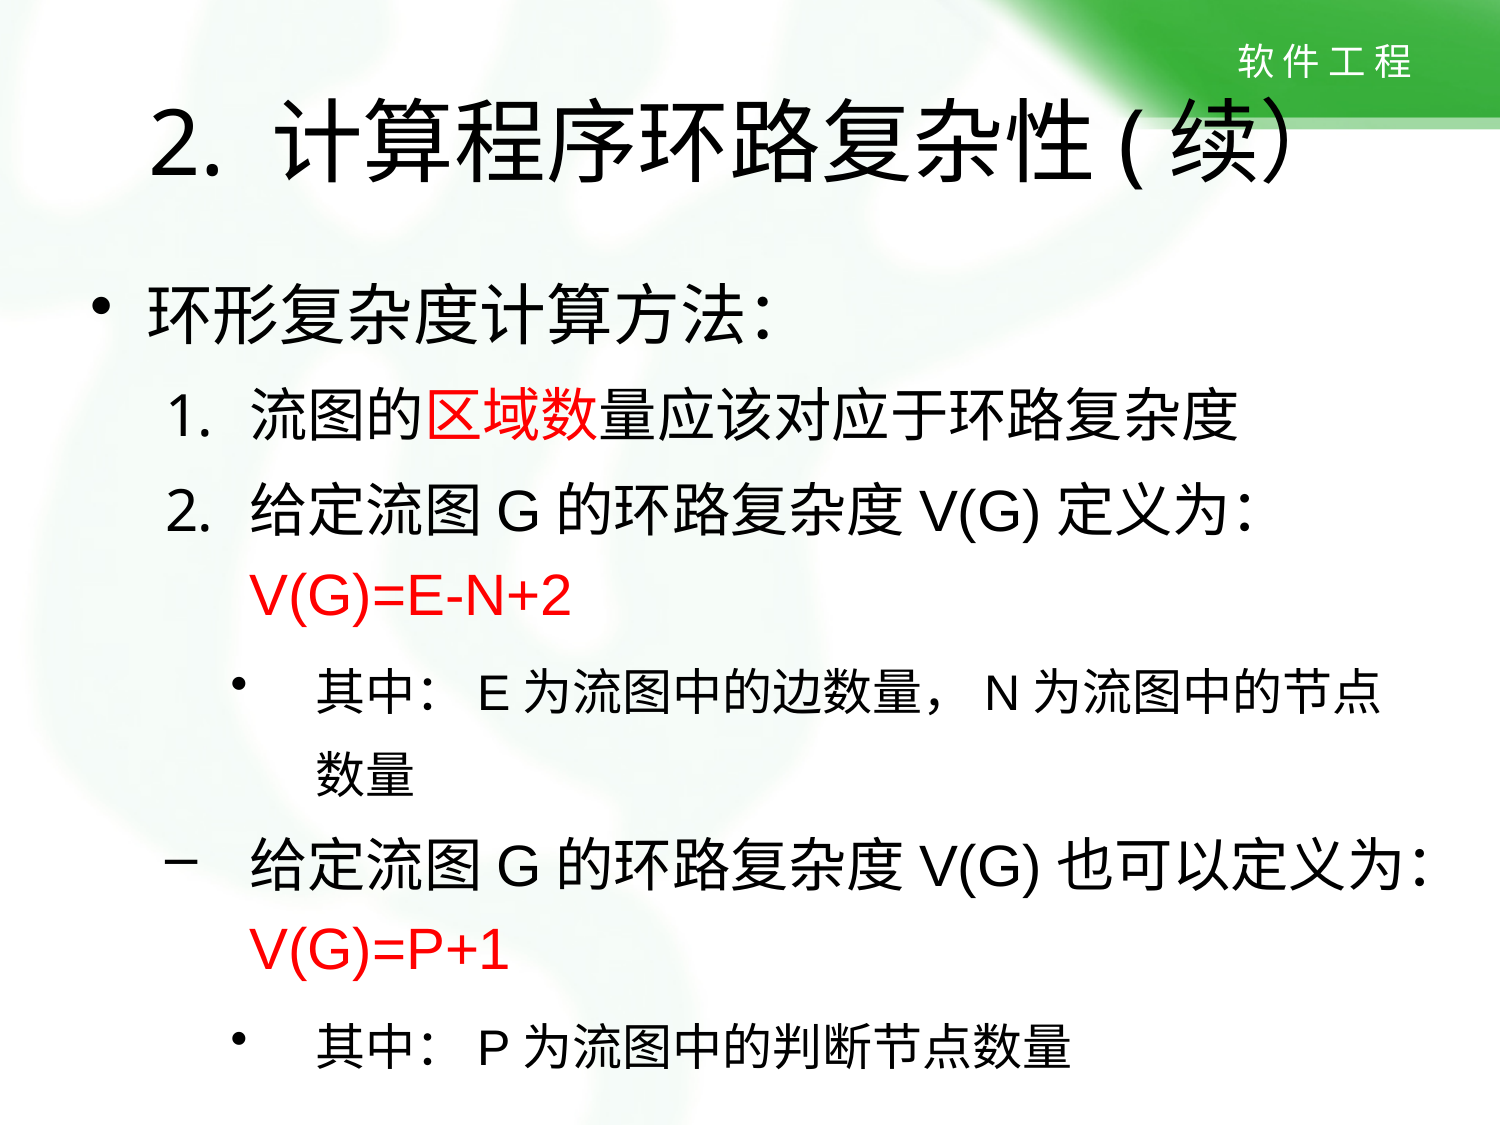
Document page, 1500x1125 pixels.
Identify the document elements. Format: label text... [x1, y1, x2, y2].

list 环形复杂度计算方法： 流图的区域数量应该对应于环路复杂度 给定流图G的环路复杂度V(G)定义为：V(G)=E-N+2 其中：E为流图中的边数量，N为流图中的节点数量 给定流图G的环路复杂度V(G)也可以定义为：V(G)=P+1 其中：P为流图中的判断节点数量 [75, 262, 1425, 1005]
title 2. 计算程序环路复杂性(续） [75, 45, 1425, 233]
picture [0, 0, 1500, 1125]
